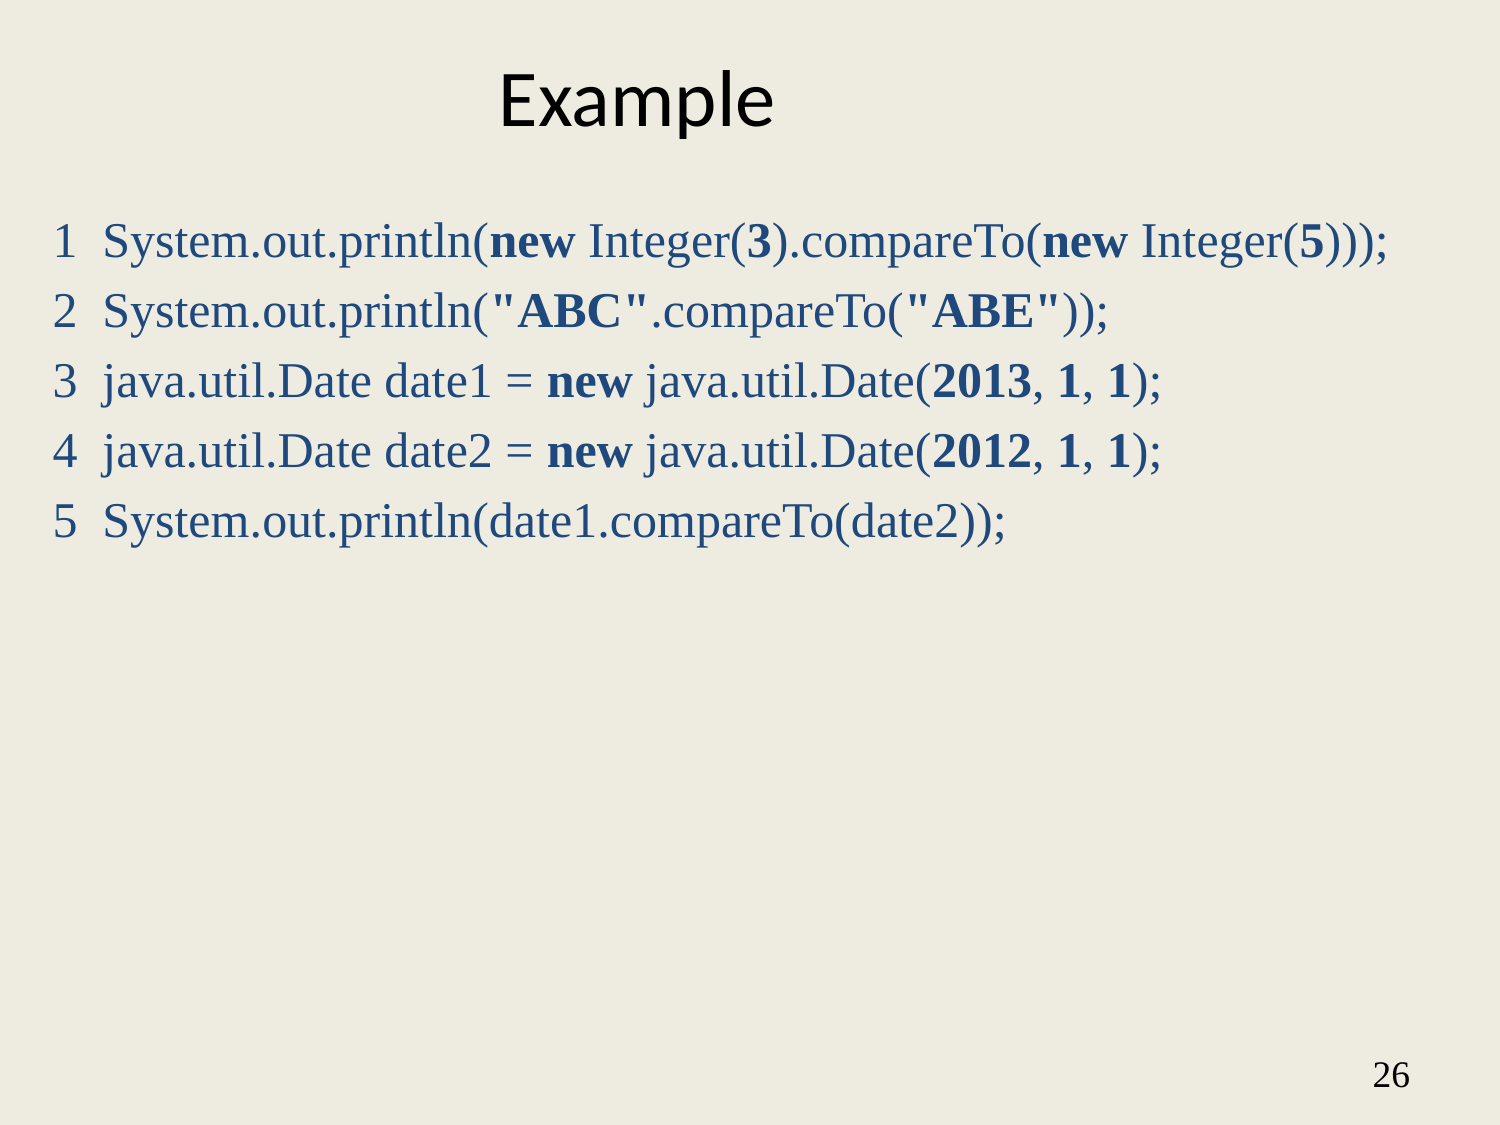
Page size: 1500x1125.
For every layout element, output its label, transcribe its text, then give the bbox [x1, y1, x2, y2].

slide_number 26 [1074, 1042, 1425, 1103]
title Example [0, 37, 1275, 150]
text_box 1 System.out.println(new Integer(3).compareTo(new Integer(5))); 2 System.out.println("ABC".compareTo("ABE")); 3 java.util.Date date1 = new java.util.Date(2013, 1, 1); 4 java.util.Date date2 = new java.util.Date(2012, 1, 1); 5 System.out.println(date1.compareTo(date2)); [37, 199, 1450, 575]
